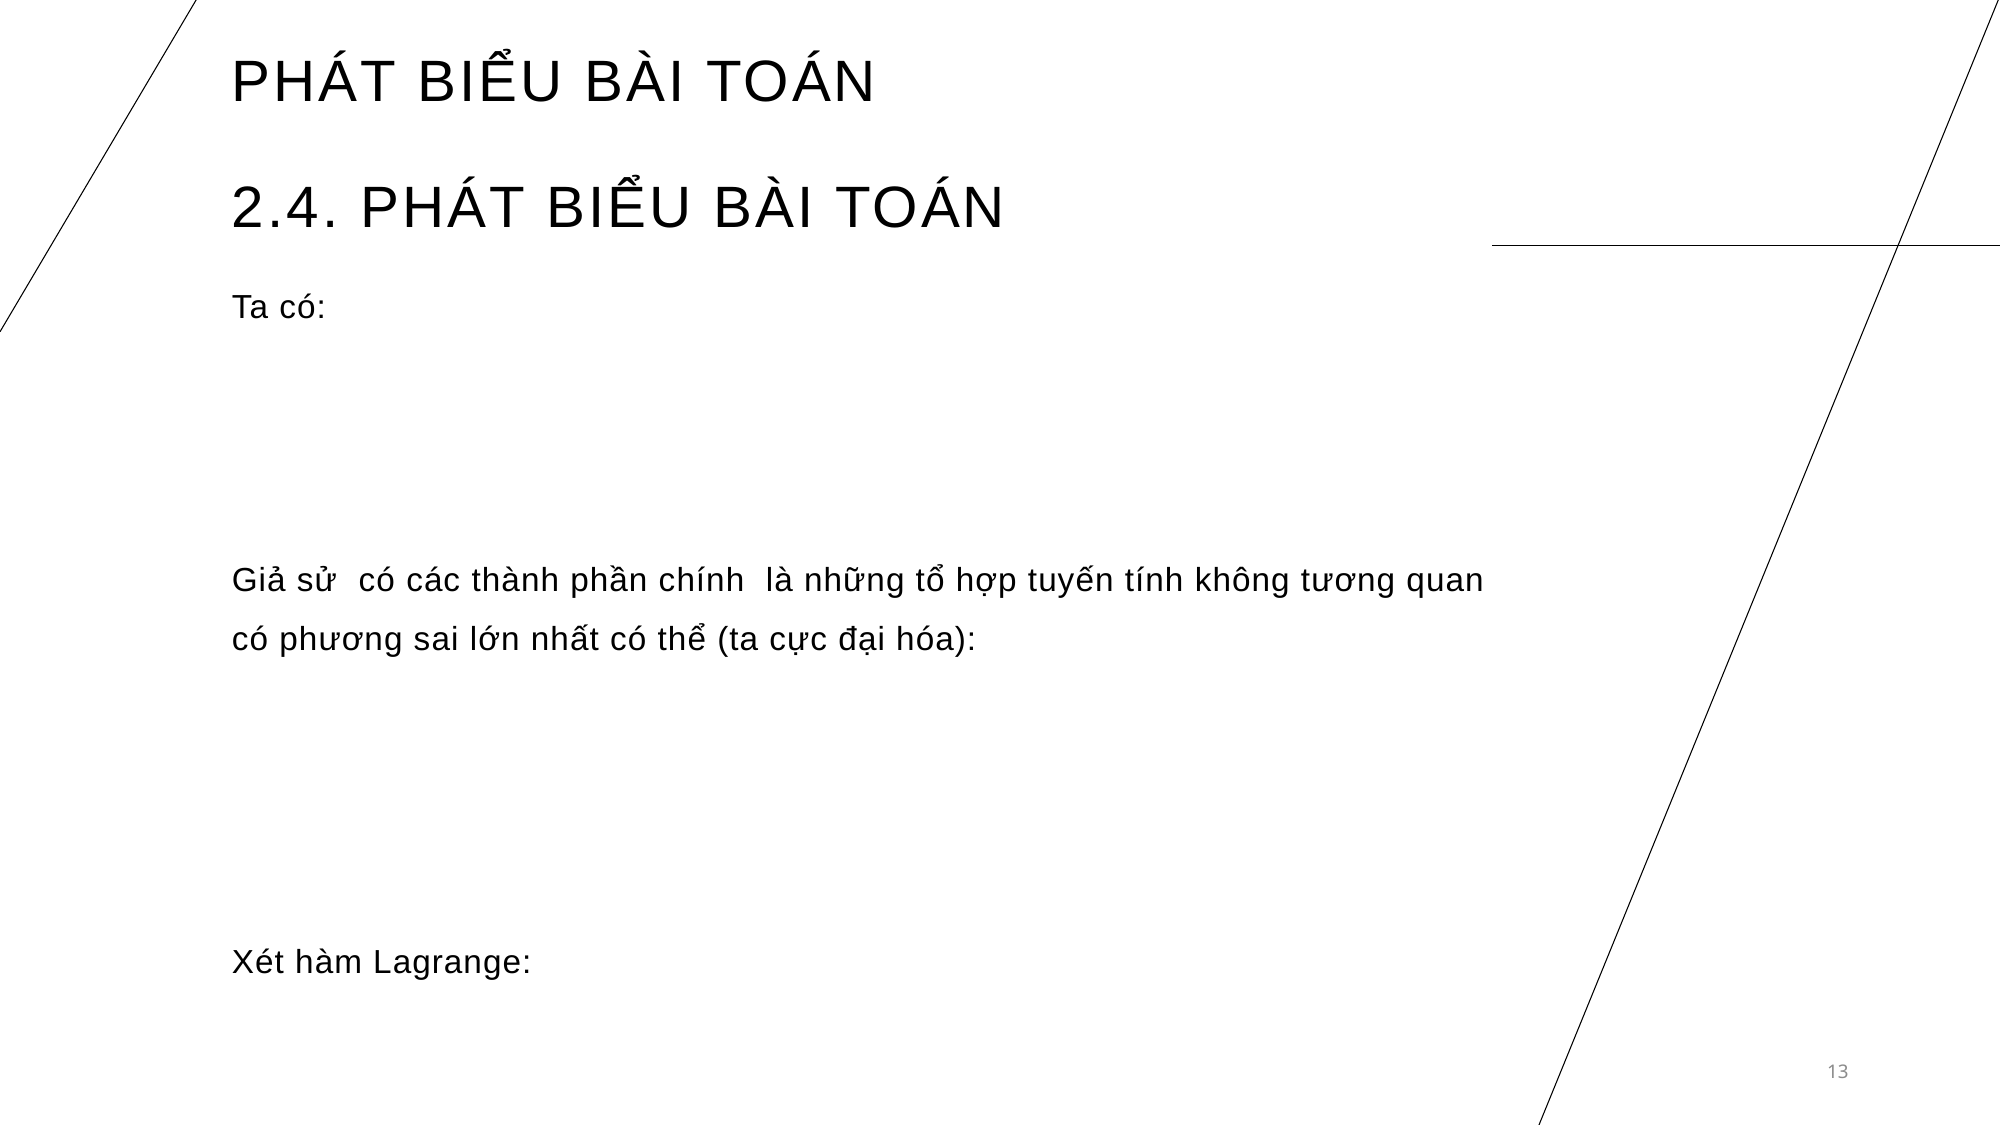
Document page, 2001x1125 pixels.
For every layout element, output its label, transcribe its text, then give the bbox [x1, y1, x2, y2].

title Phát Biểu bài toán 2.4. phát biểu bài toán [216, 43, 1413, 258]
slide_number 13 [1701, 1042, 1864, 1103]
